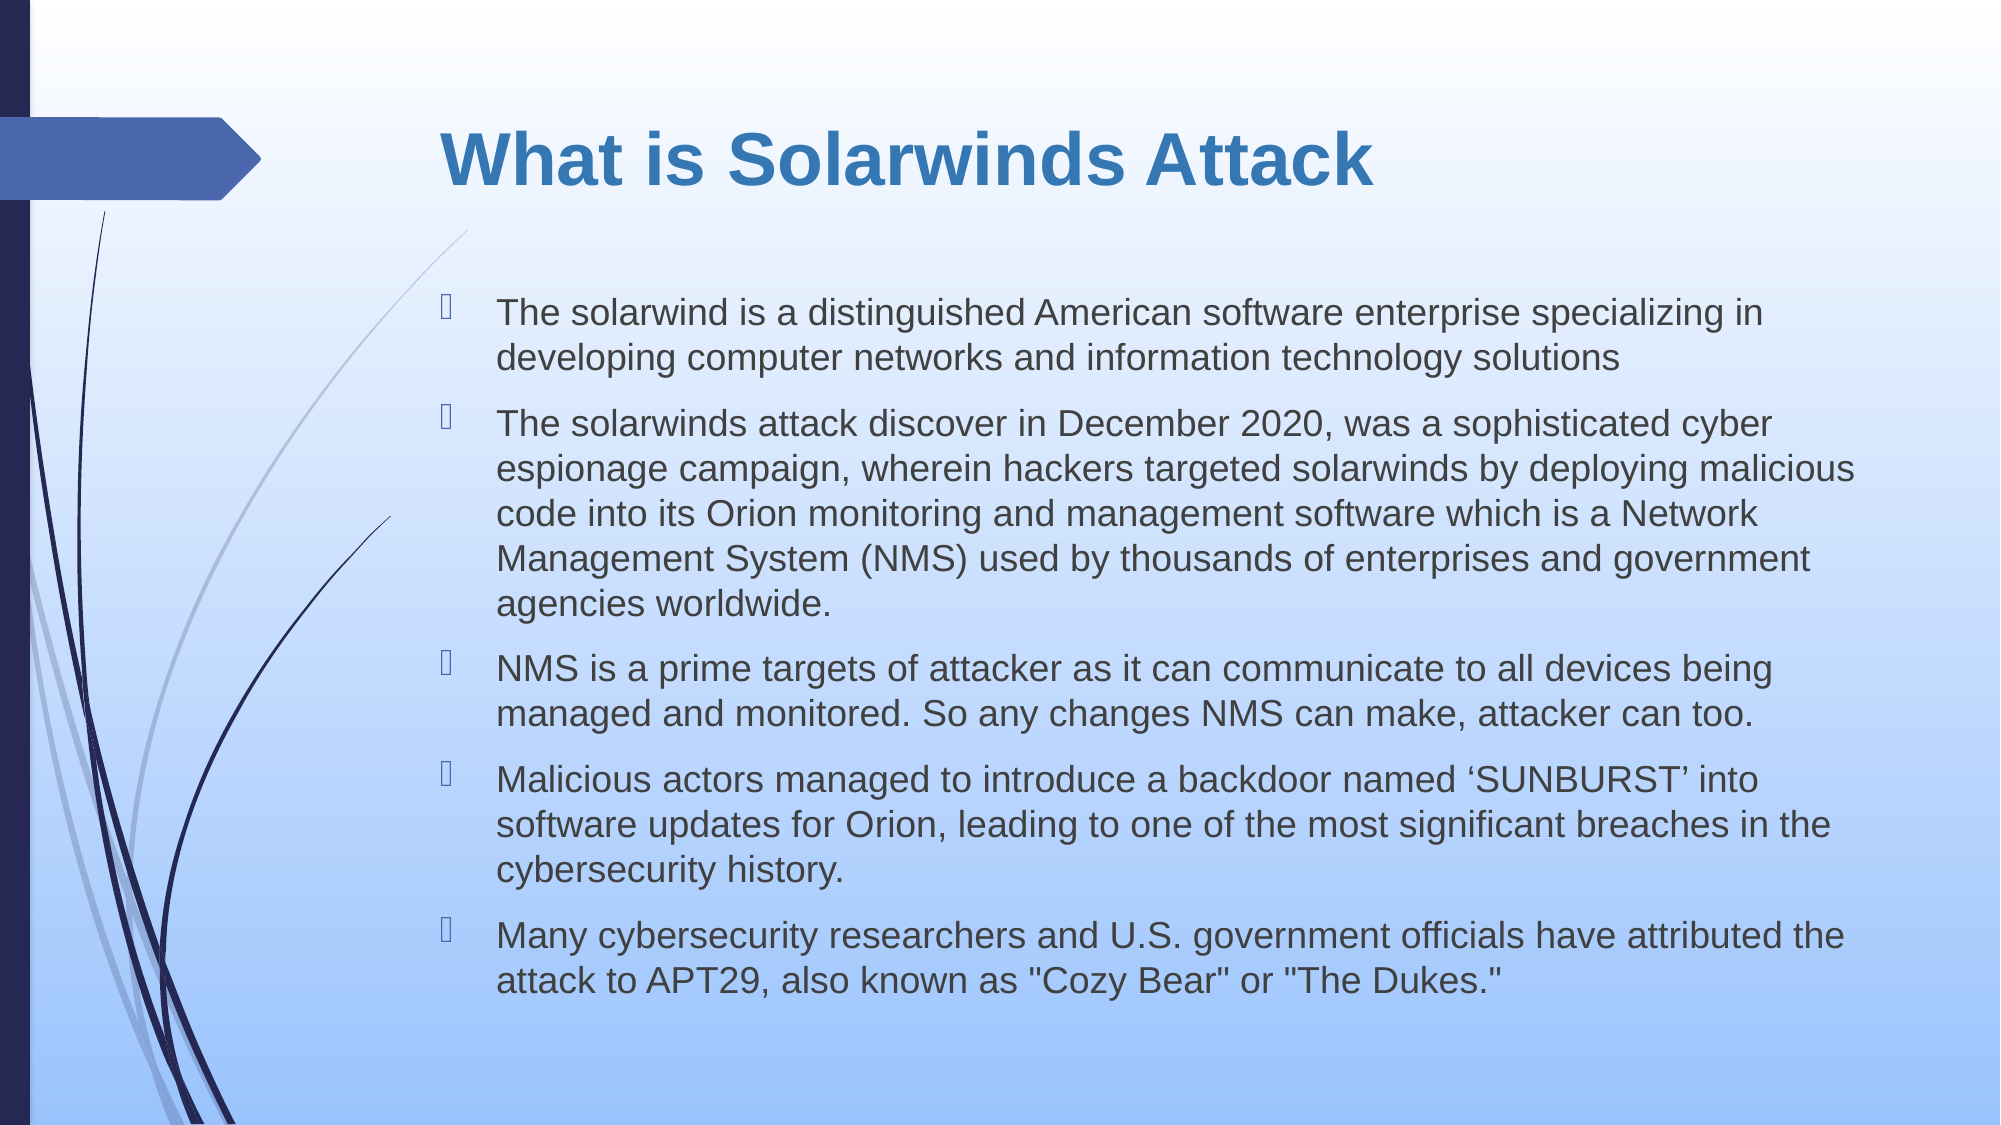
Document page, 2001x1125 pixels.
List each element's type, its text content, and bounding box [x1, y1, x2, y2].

list The solarwind is a distinguished American software enterprise specializing in developing computer networks and information technology solutions The solarwinds attack discover in December 2020, was a sophisticated cyber espionage campaign, wherein hackers targeted solarwinds by deploying malicious code into its Orion monitoring and management software which is a Network Management System (NMS) used by thousands of enterprises and government agencies worldwide. NMS is a prime targets of attacker as it can communicate to all devices being managed and monitored. So any changes NMS can make, attacker can too. Malicious actors managed to introduce a backdoor named ‘SUNBURST’ into software updates for Orion, leading to one of the most significant breaches in the cybersecurity history. Many cybersecurity researchers and U.S. government officials have attributed the attack to APT29, also known as "Cozy Bear" or "The Dukes." [424, 280, 1888, 1084]
title What is Solarwinds Attack [425, 102, 1888, 280]
